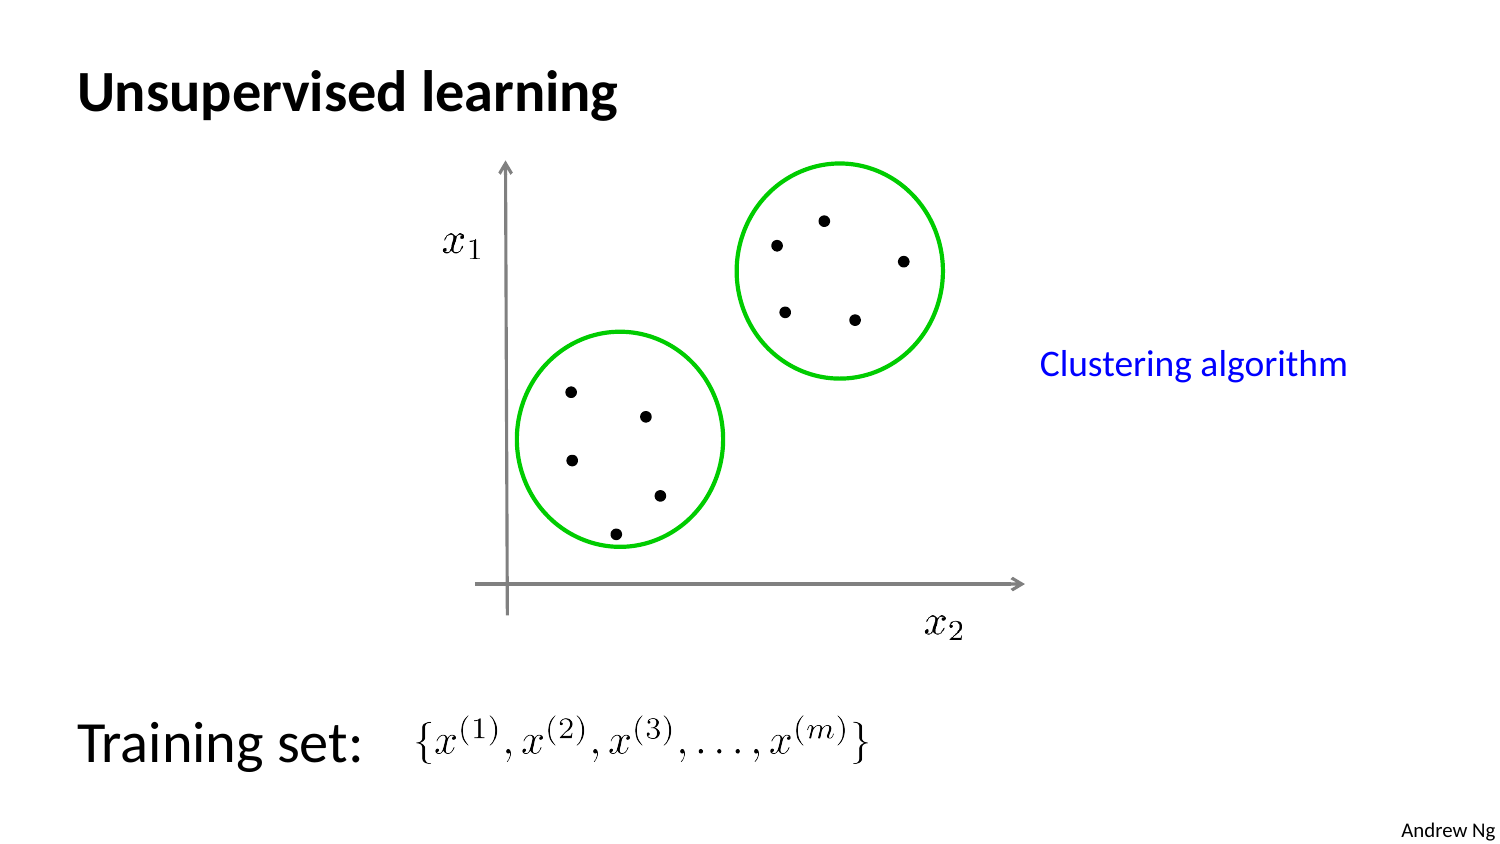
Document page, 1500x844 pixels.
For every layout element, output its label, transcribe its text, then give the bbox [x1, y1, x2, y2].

text_box Unsupervised learning [62, 45, 1425, 131]
picture [442, 233, 480, 259]
text_box [734, 161, 946, 381]
picture [923, 615, 962, 641]
text_box Clustering algorithm [1025, 331, 1408, 392]
text_box [514, 329, 726, 549]
text_box Training set: [62, 696, 1425, 782]
picture [416, 715, 868, 764]
